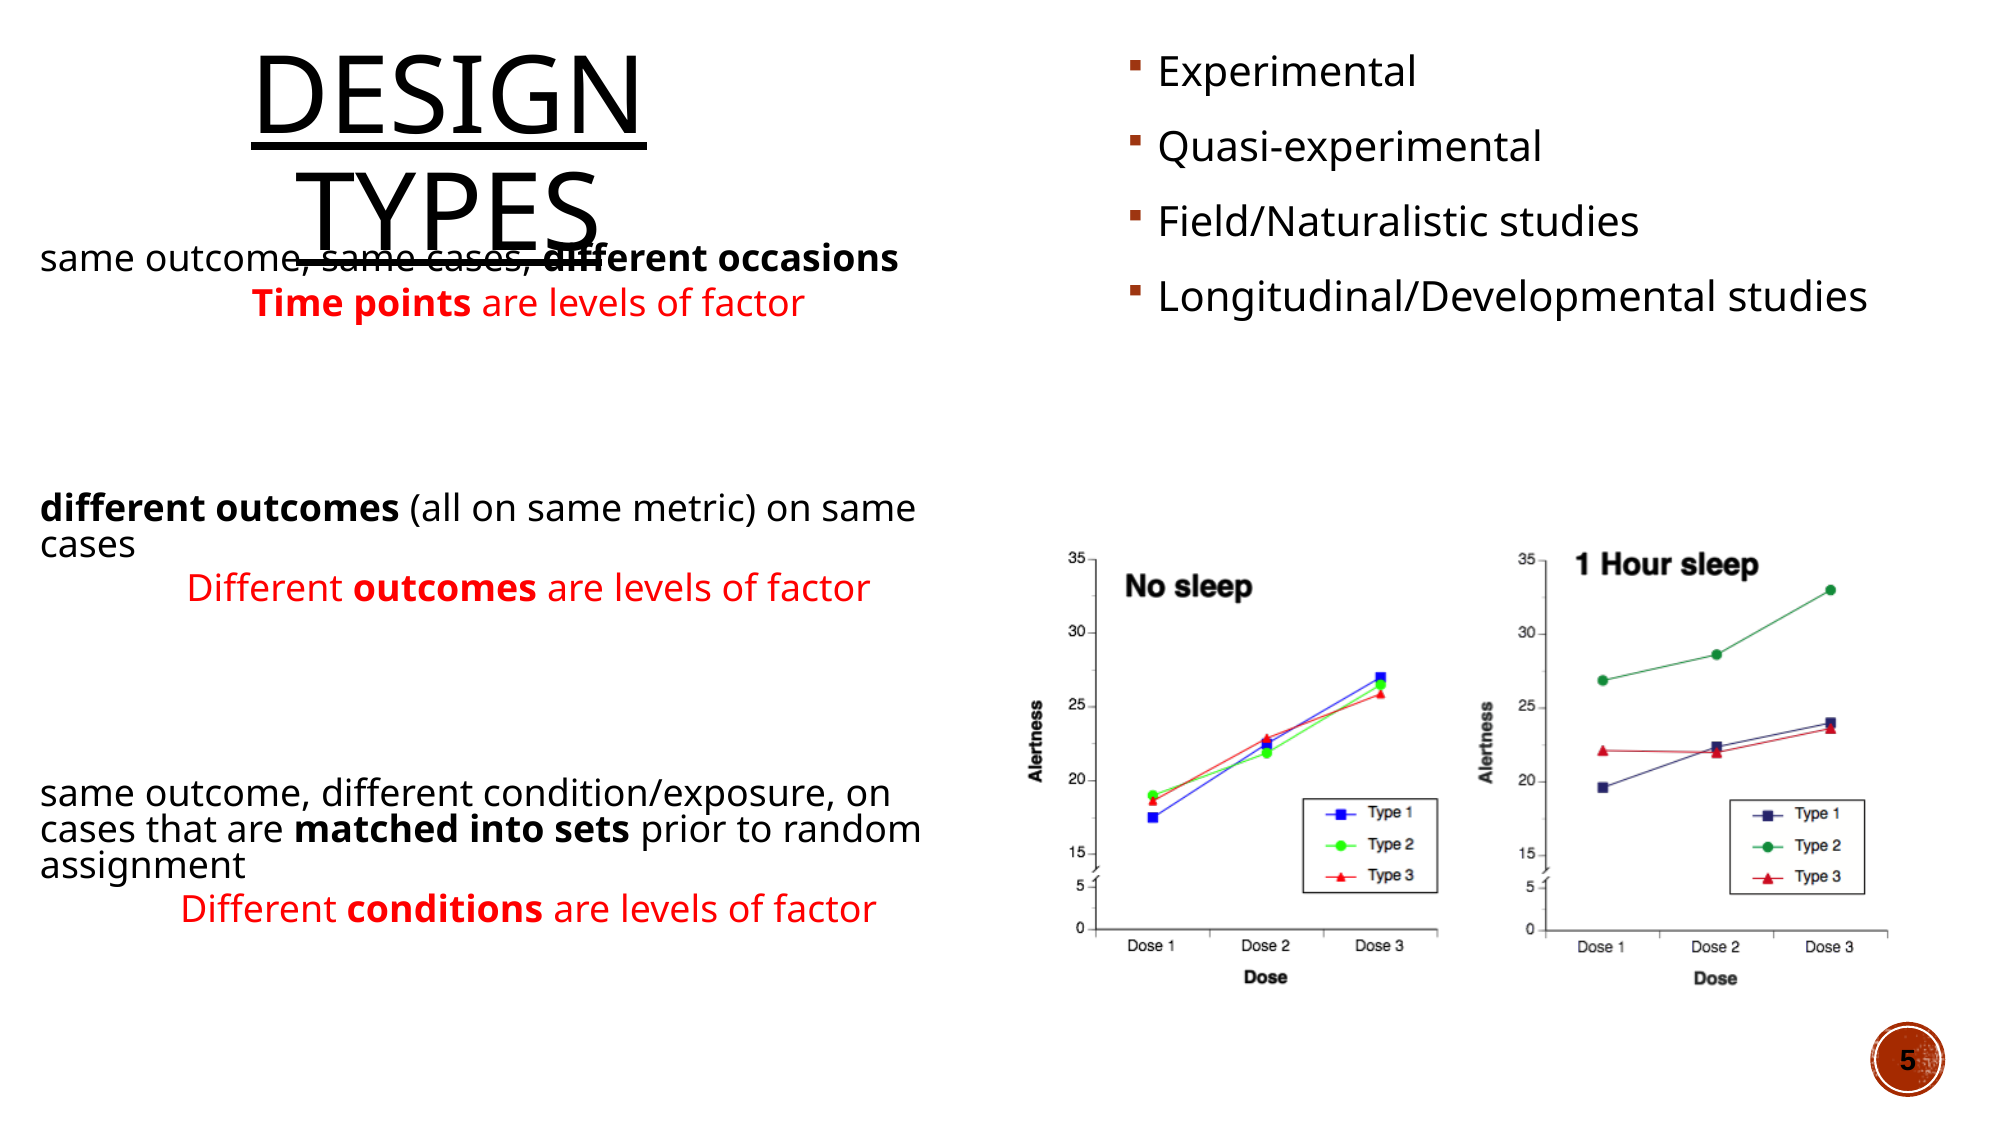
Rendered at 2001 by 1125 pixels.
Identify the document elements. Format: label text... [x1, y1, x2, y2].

title Design Types [161, 24, 737, 235]
list same outcome, same cases, different occasions Time points are levels of factor different outcomes (all on same metric) on same cases Different outcomes are levels of factor same outcome, different condition/exposure, on cases that are matched into sets prior to random assignment Different conditions are levels of factor [24, 235, 988, 1096]
text_box Experimental Quasi-experimental Field/Naturalistic studies Longitudinal/Developmental studies [1112, 37, 1938, 875]
slide_number 5 [1855, 1028, 1961, 1089]
picture [1025, 549, 1891, 991]
